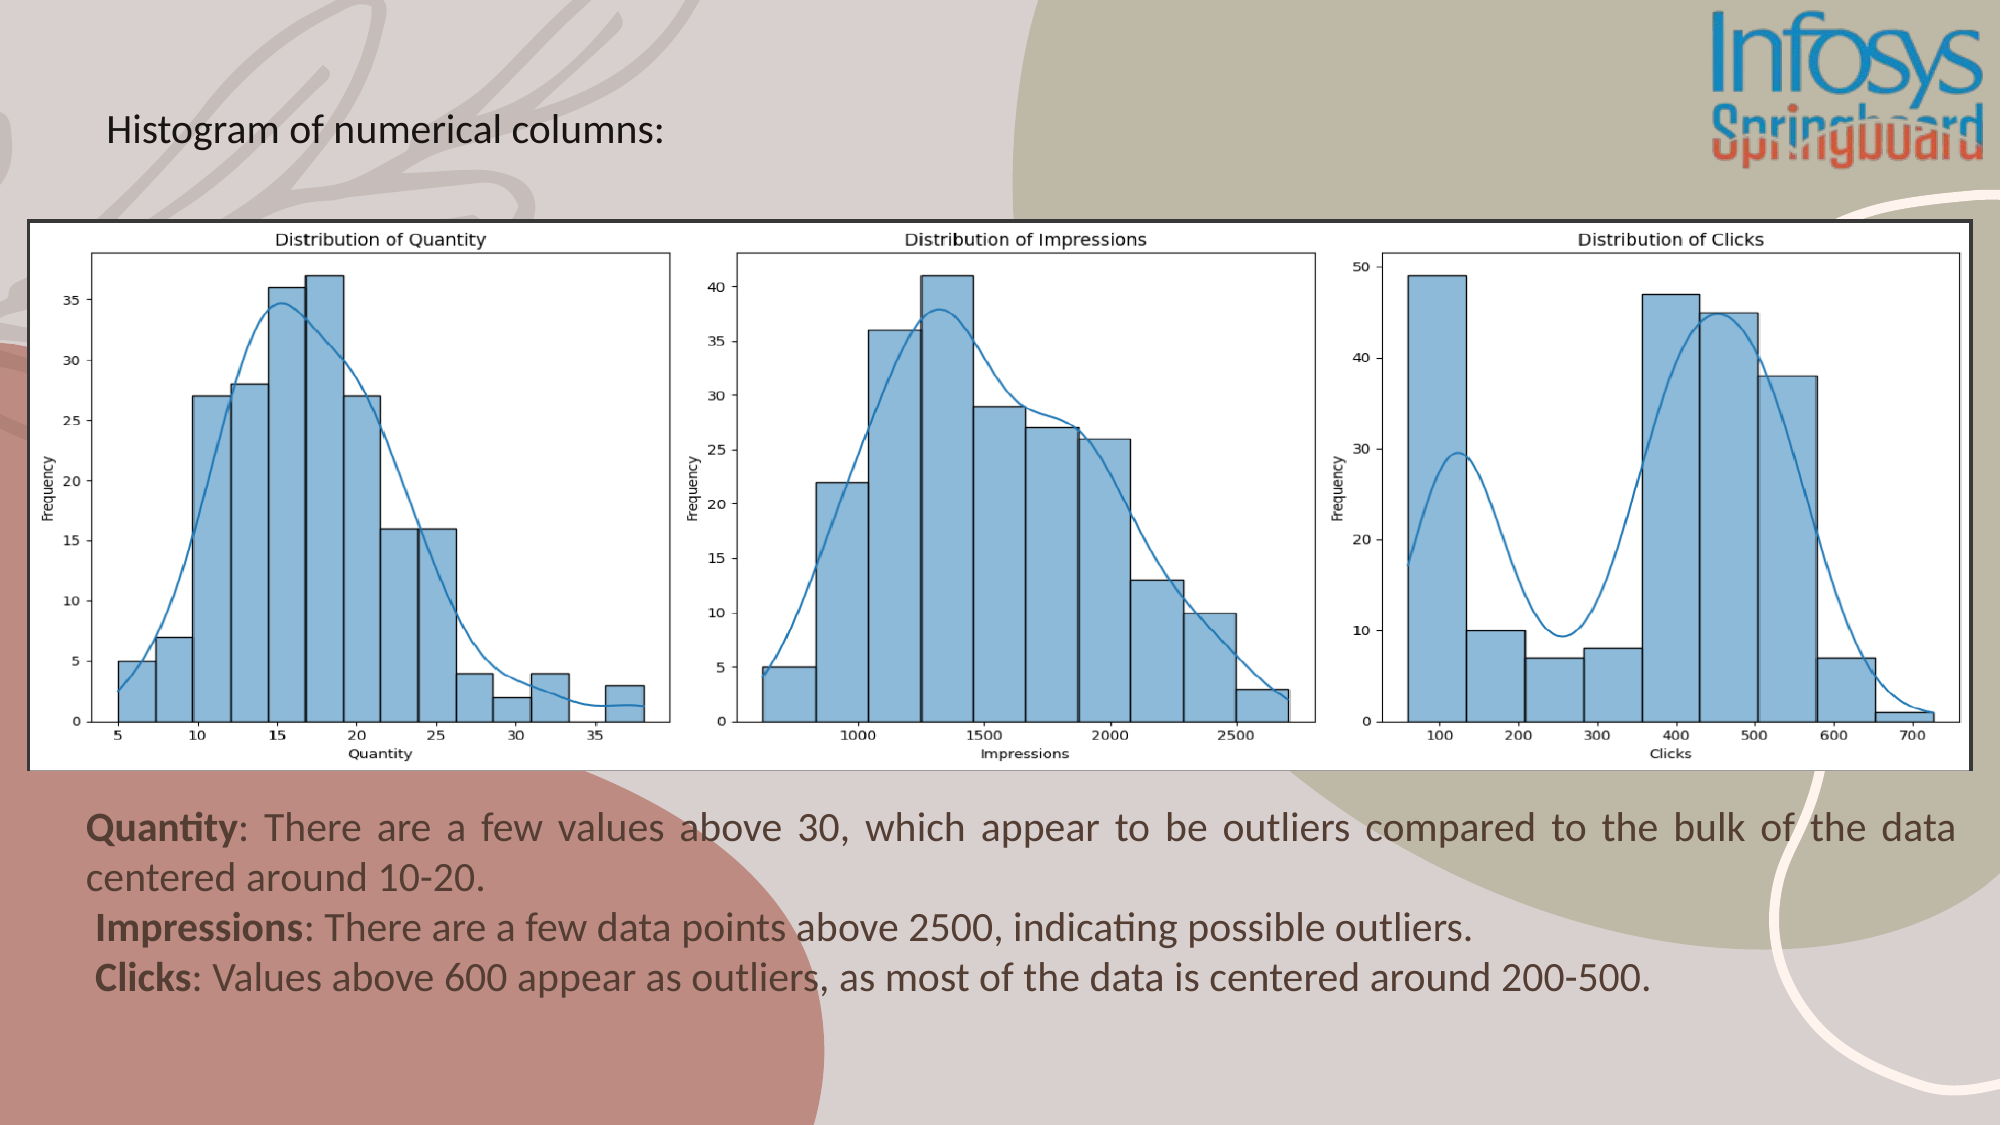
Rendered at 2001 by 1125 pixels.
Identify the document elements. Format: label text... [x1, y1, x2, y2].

picture [27, 0, 2000, 771]
text_box Quantity: There are a few values above 30, which appear to be outliers compared to the bulk of the data centered around 10-20. Impressions: There are a few data points above 2500, indicating possible outliers. Clicks: Values above 600 appear as outliers, as most of the data is centered around 200-500. [70, 791, 1973, 1007]
text_box Histogram of numerical columns: [91, 94, 1310, 160]
